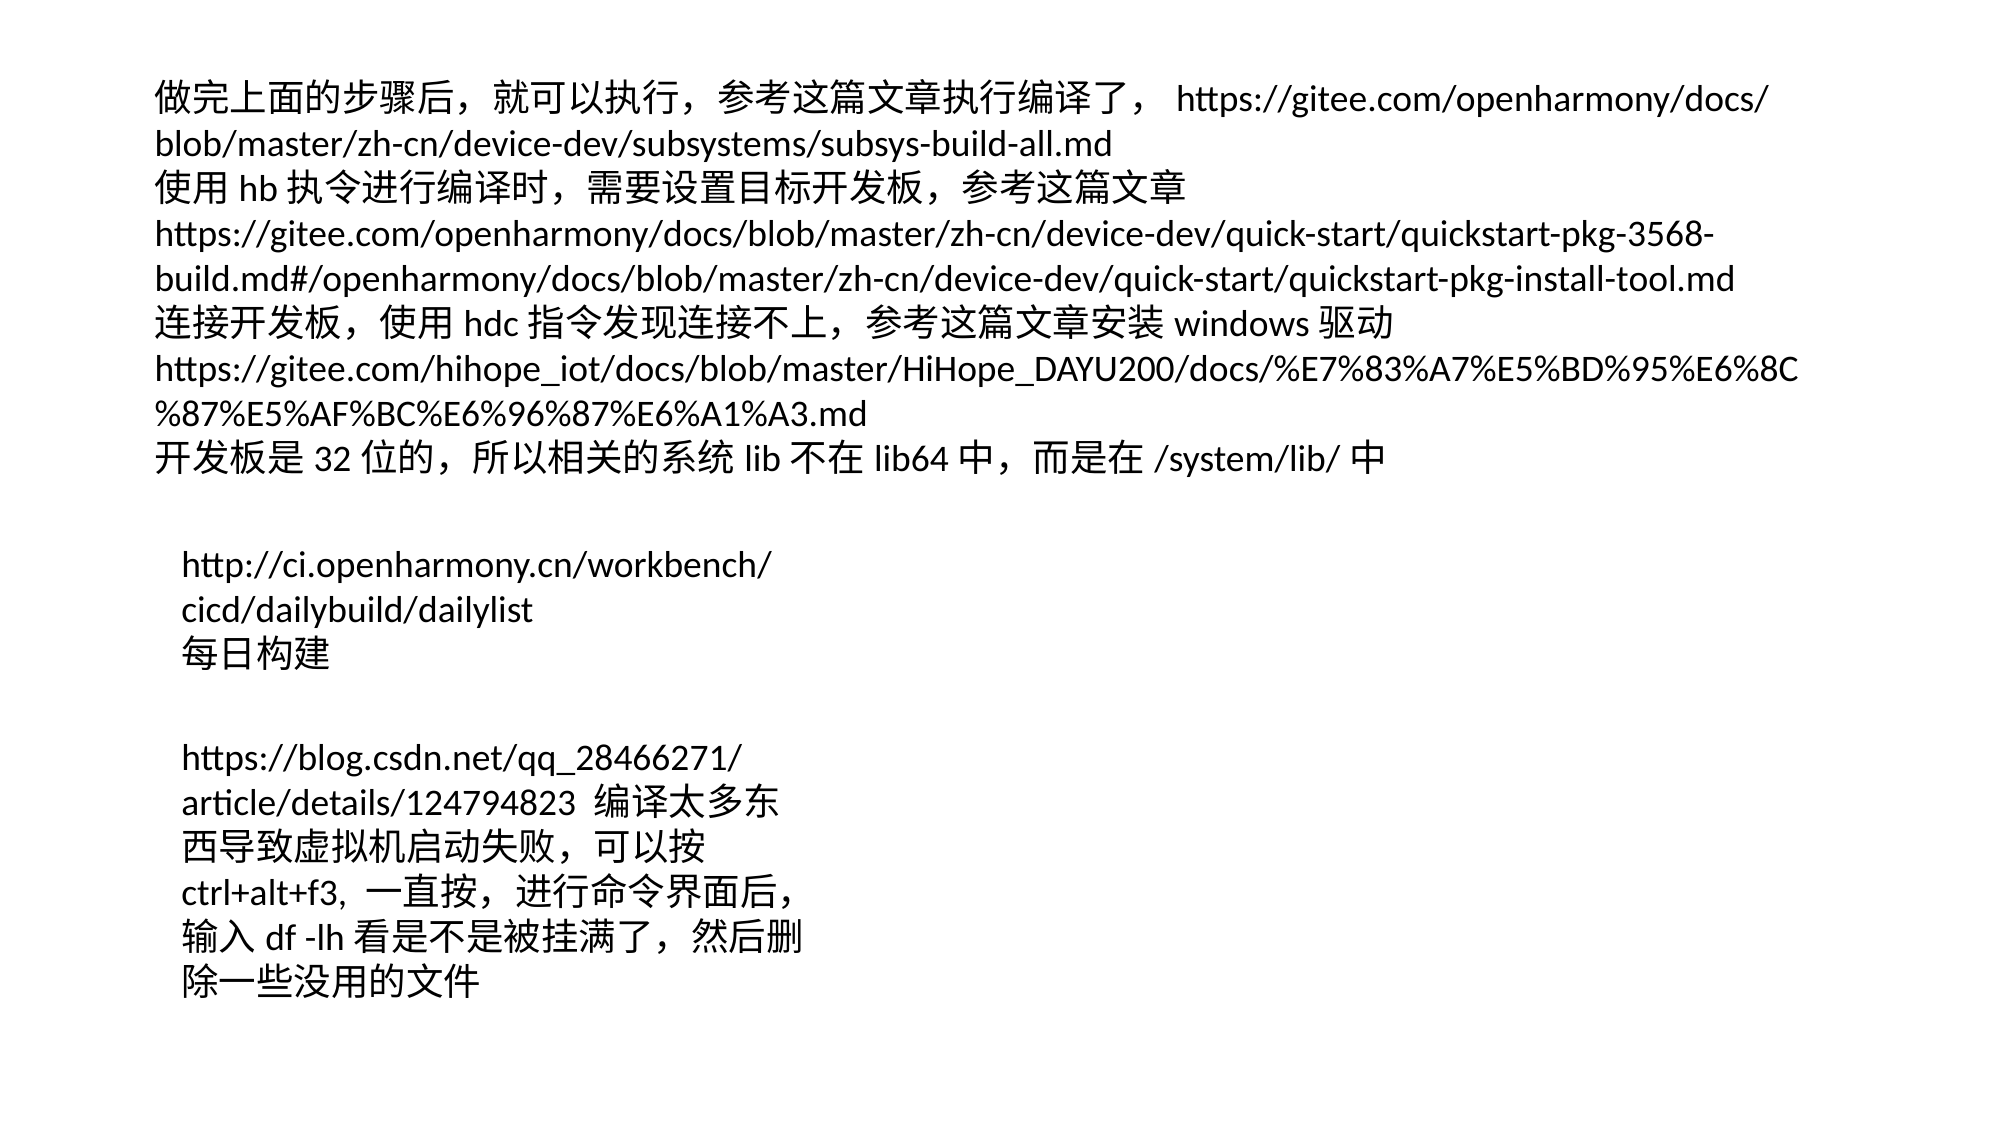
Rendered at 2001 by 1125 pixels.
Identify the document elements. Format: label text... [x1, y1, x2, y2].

text_box https://blog.csdn.net/qq_28466271/article/details/124794823 编译太多东西导致虚拟机启动失败，可以按ctrl+alt+f3, 一直按，进行命令界面后，输入df -lh看是不是被挂满了，然后删除一些没用的文件 [166, 725, 834, 1011]
text_box http://ci.openharmony.cn/workbench/cicd/dailybuild/dailylist 每日构建 [166, 532, 834, 683]
text_box 做完上面的步骤后，就可以执行，参考这篇文章执行编译了，https://gitee.com/openharmony/docs/blob/master/zh-cn/device-dev/subsystems/subsys-build-all.md 使用hb执令进行编译时，需要设置目标开发板，参考这篇文章 https://gitee.com/openharmony/docs/blob/master/zh-cn/device-dev/quick-start/quickstart-pkg-3568-build.md#/openharmony/docs/blob/master/zh-cn/device-dev/quick-start/quickstart-pkg-install-tool.md 连接开发板，使用hdc指令发现连接不上，参考这篇文章安装windows驱动 https://gitee.com/hihope_iot/docs/blob/master/HiHope_DAYU200/docs/%E7%83%A7%E5%BD%95%E6%8C%87%E5%AF%BC%E6%96%87%E6%A1%A3.md 开发板是32位的，所以相关的系统lib不在lib64中，而是在/system/lib/中 [139, 67, 1829, 487]
